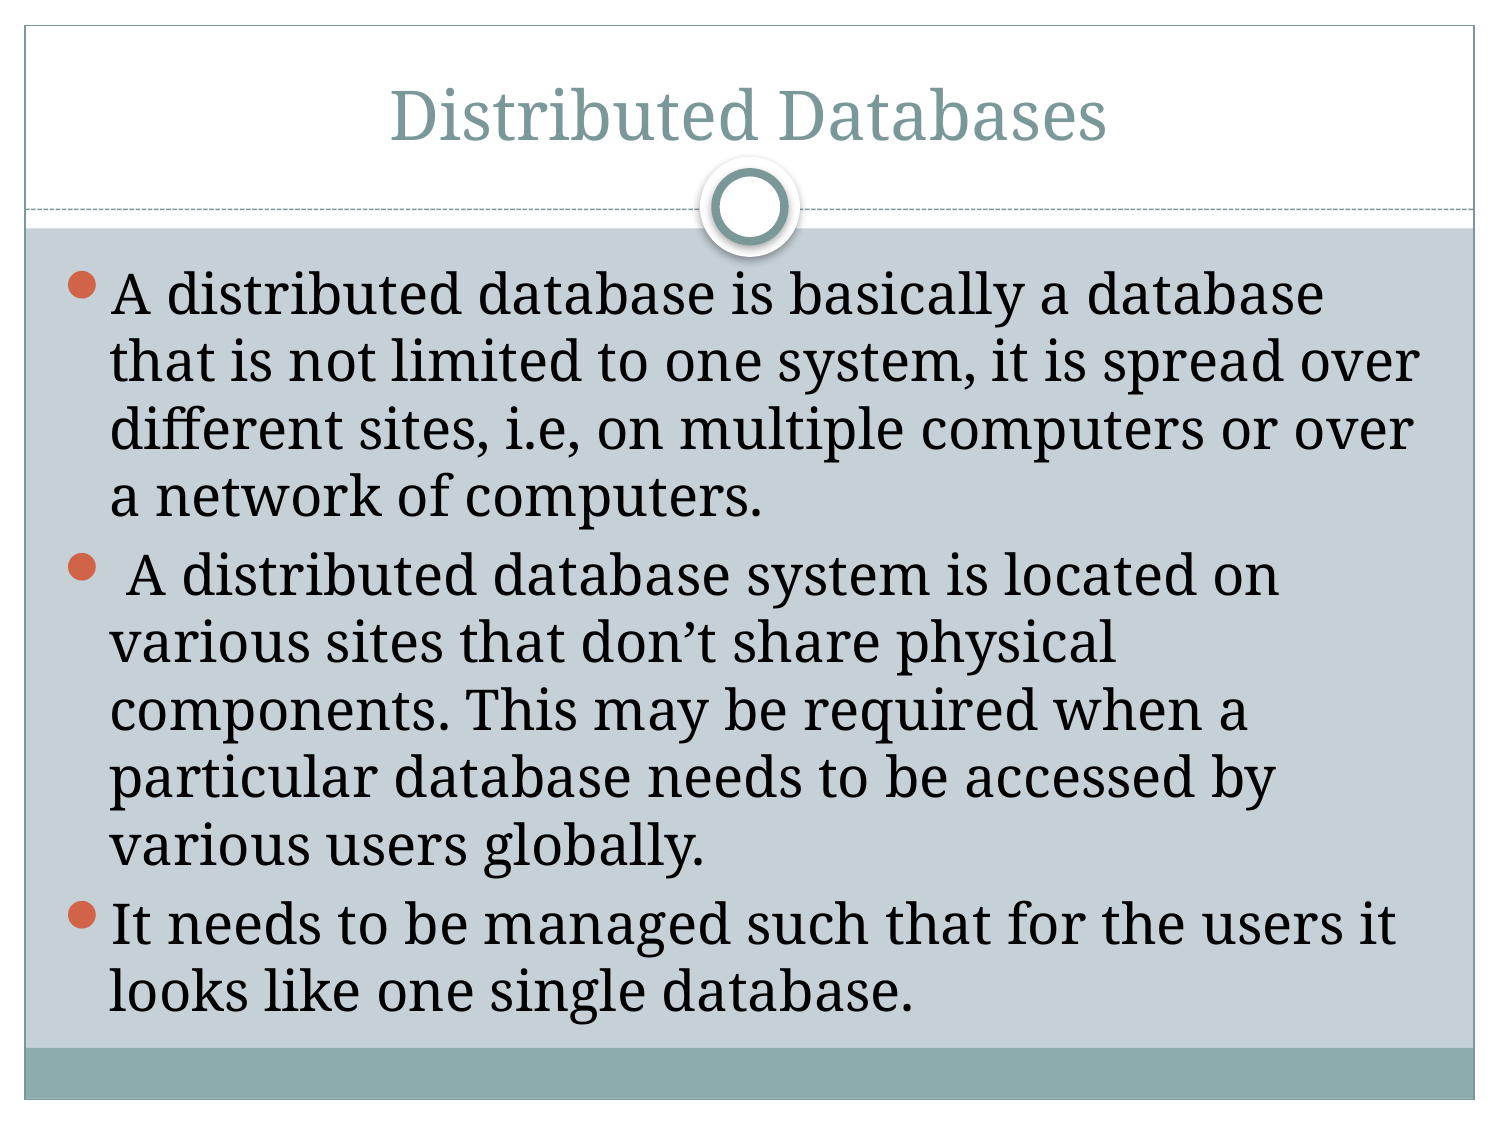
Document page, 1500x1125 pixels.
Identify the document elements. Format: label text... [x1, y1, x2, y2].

title Distributed Databases [49, 37, 1450, 162]
list A distributed database is basically a database that is not limited to one system, it is spread over different sites, i.e, on multiple computers or over a network of computers. A distributed database system is located on various sites that don’t share physical components. This may be required when a particular database needs to be accessed by various users globally. It needs to be managed such that for the users it looks like one single database. [49, 250, 1445, 1001]
